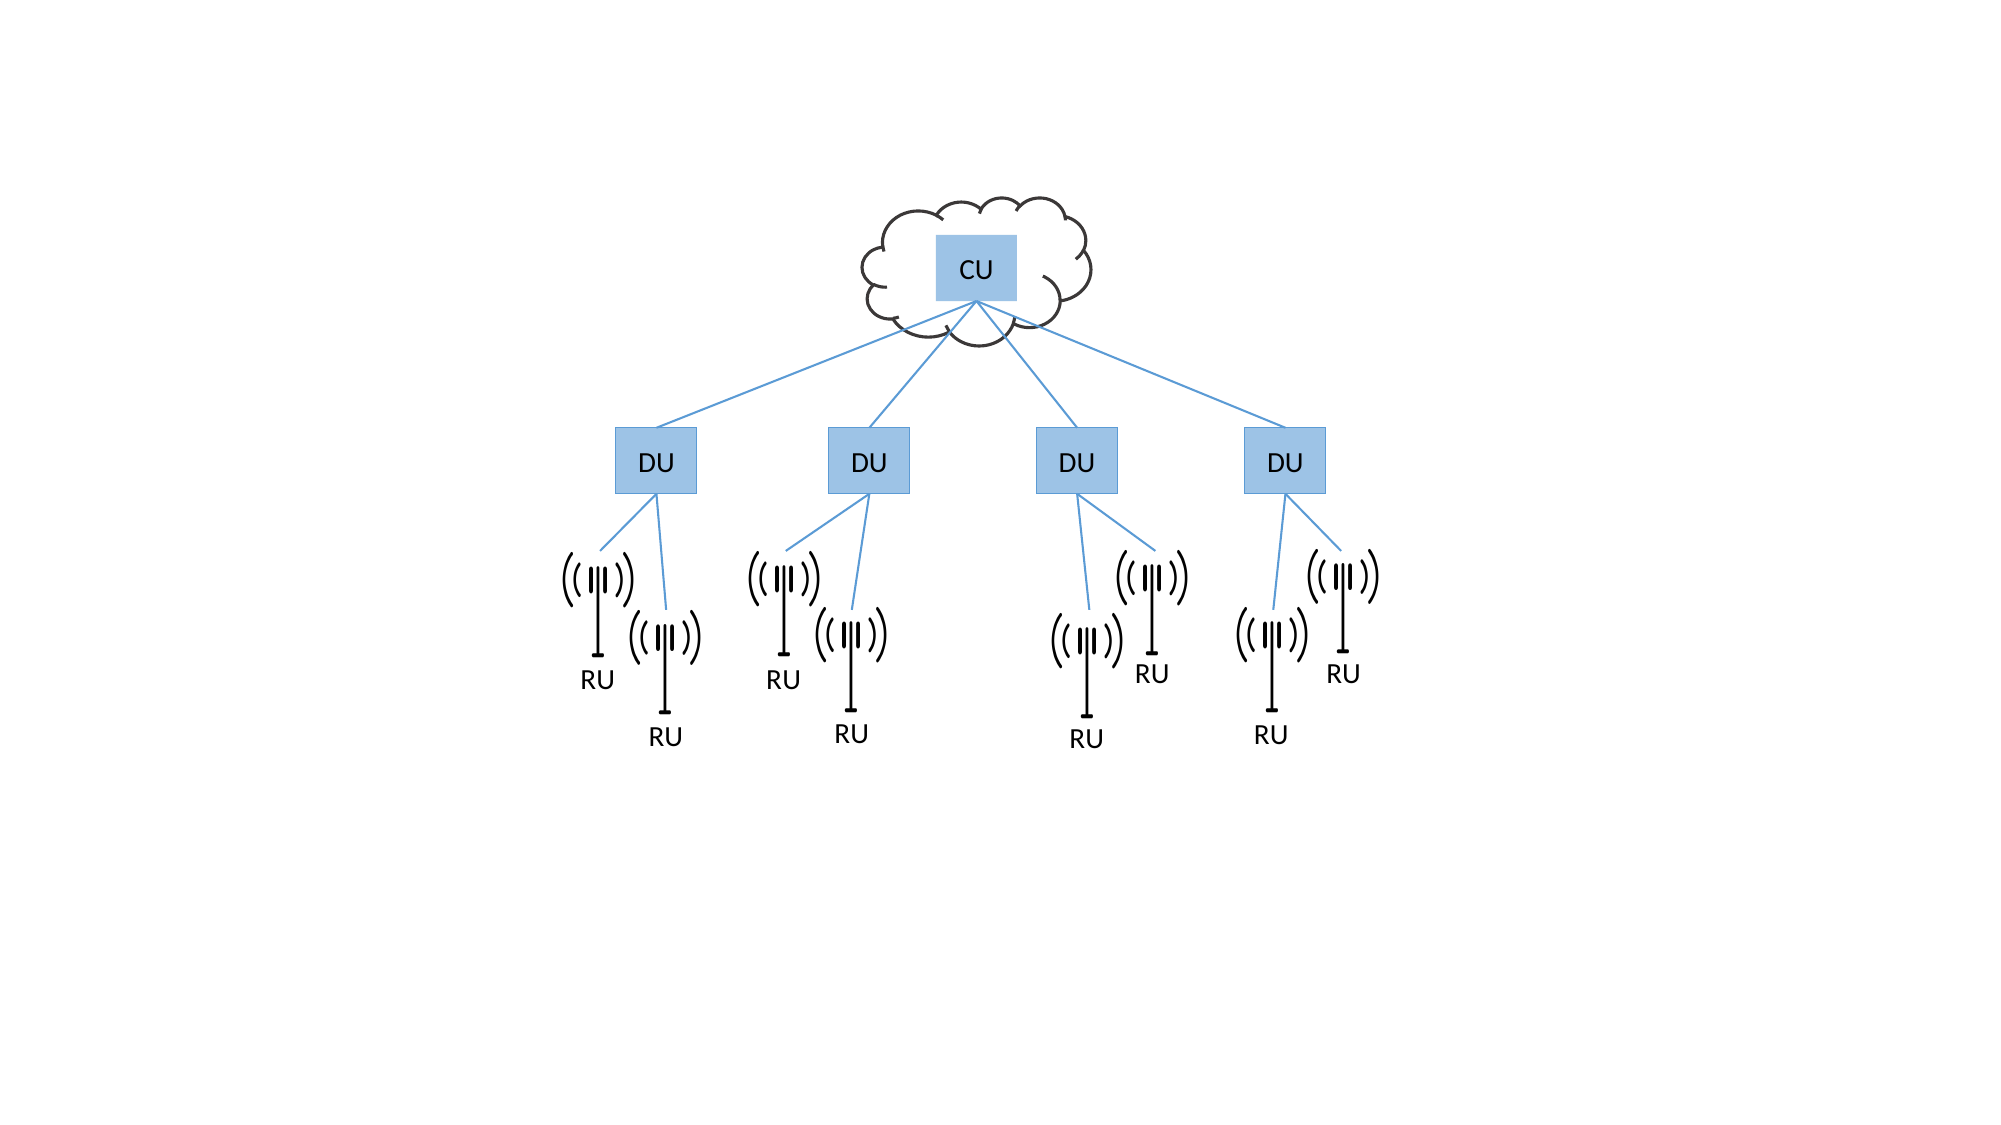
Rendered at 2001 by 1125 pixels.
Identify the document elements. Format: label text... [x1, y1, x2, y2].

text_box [976, 301, 1286, 428]
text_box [1077, 493, 1156, 551]
text_box RU [819, 718, 885, 757]
text_box DU [1244, 427, 1326, 494]
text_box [656, 301, 976, 428]
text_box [1273, 493, 1286, 601]
text_box DU [828, 428, 910, 494]
picture [1230, 543, 1385, 718]
text_box RU [1129, 661, 1185, 697]
text_box RU [565, 663, 623, 703]
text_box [851, 493, 870, 601]
text_box CU [935, 234, 1017, 301]
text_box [656, 493, 667, 604]
text_box RU [1054, 724, 1120, 762]
text_box [861, 197, 1092, 301]
text_box RU [751, 662, 809, 703]
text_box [1285, 493, 1342, 551]
text_box DU [1036, 428, 1118, 494]
picture [1045, 544, 1194, 724]
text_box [1077, 551, 1090, 607]
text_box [785, 493, 851, 551]
picture [742, 545, 893, 718]
text_box DU [615, 427, 697, 494]
text_box RU [633, 720, 699, 760]
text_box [600, 493, 656, 551]
text_box RU [1239, 718, 1304, 758]
picture [556, 546, 707, 720]
text_box RU [1314, 659, 1377, 697]
